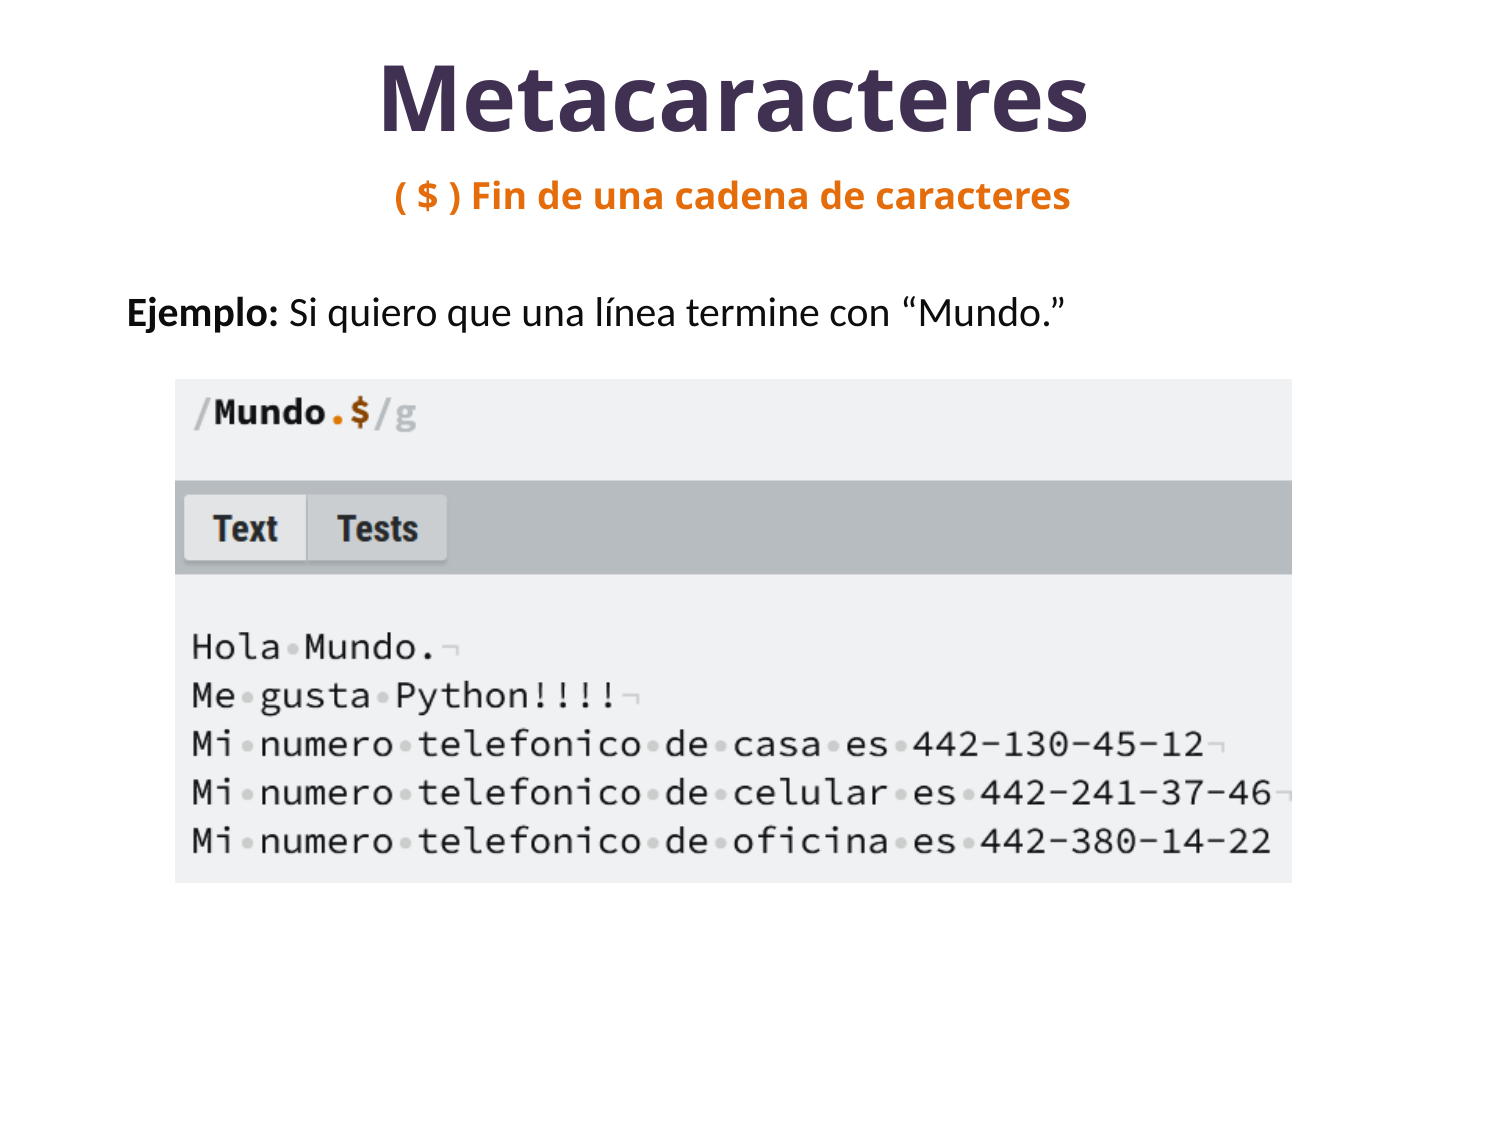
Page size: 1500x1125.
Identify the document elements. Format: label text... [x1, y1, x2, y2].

picture [175, 379, 1292, 884]
title Metacaracteres [47, 0, 1420, 189]
text_box ( $ ) Fin de una cadena de caracteres [153, 157, 1313, 225]
text_box Ejemplo: Si quiero que una línea termine con “Mundo.” [112, 252, 1412, 342]
